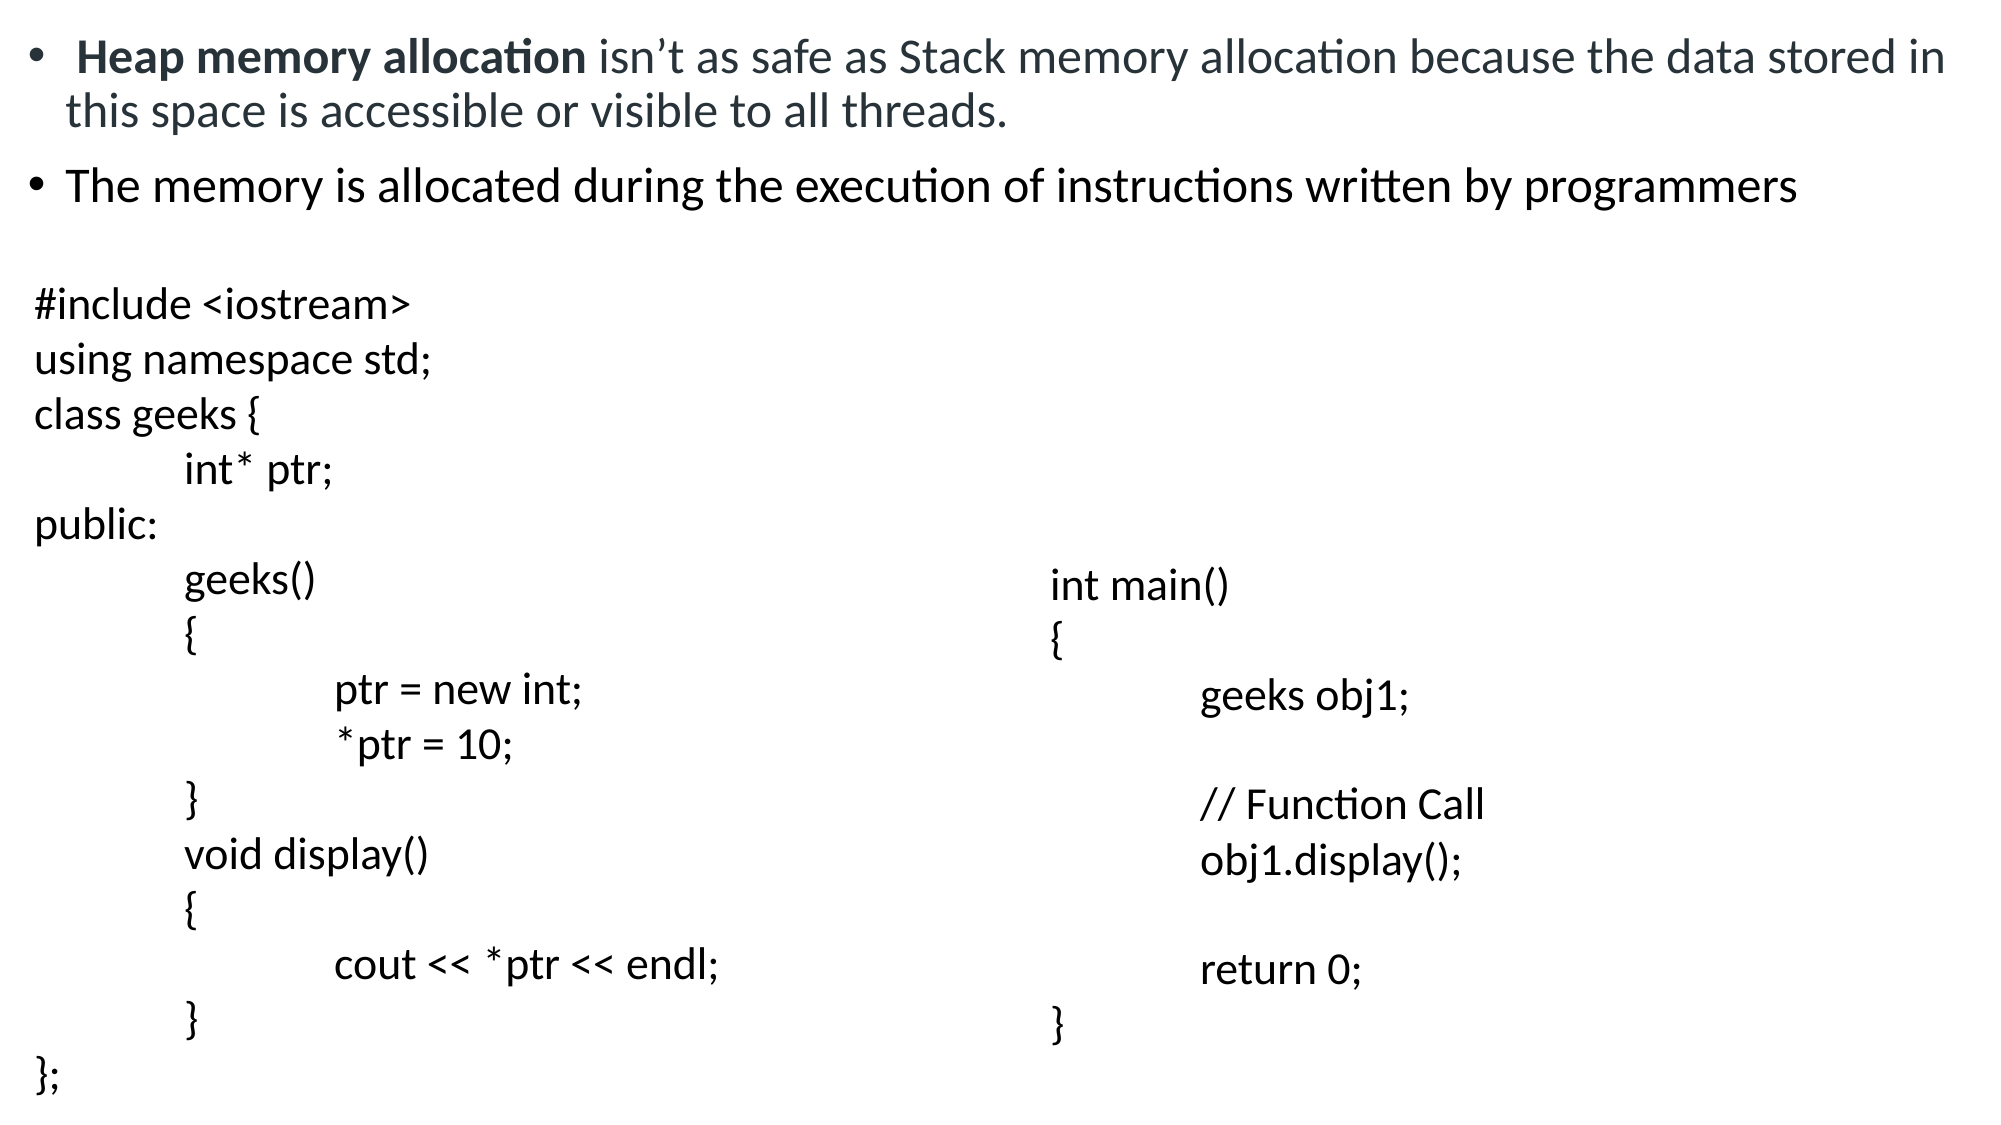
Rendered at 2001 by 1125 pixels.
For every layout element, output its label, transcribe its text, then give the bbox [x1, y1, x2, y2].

list Heap memory allocation isn’t as safe as Stack memory allocation because the data stored in this space is accessible or visible to all threads. The memory is allocated during the execution of instructions written by programmers [12, 22, 1973, 1125]
text_box #include <iostream> using namespace std; class geeks { int* ptr; public: geeks() { ptr = new int; *ptr = 10; } void display() { cout << *ptr << endl; } }; [19, 266, 1987, 1106]
text_box int main() { geeks obj1; // Function Call obj1.display(); return 0; } [1035, 546, 1910, 1057]
